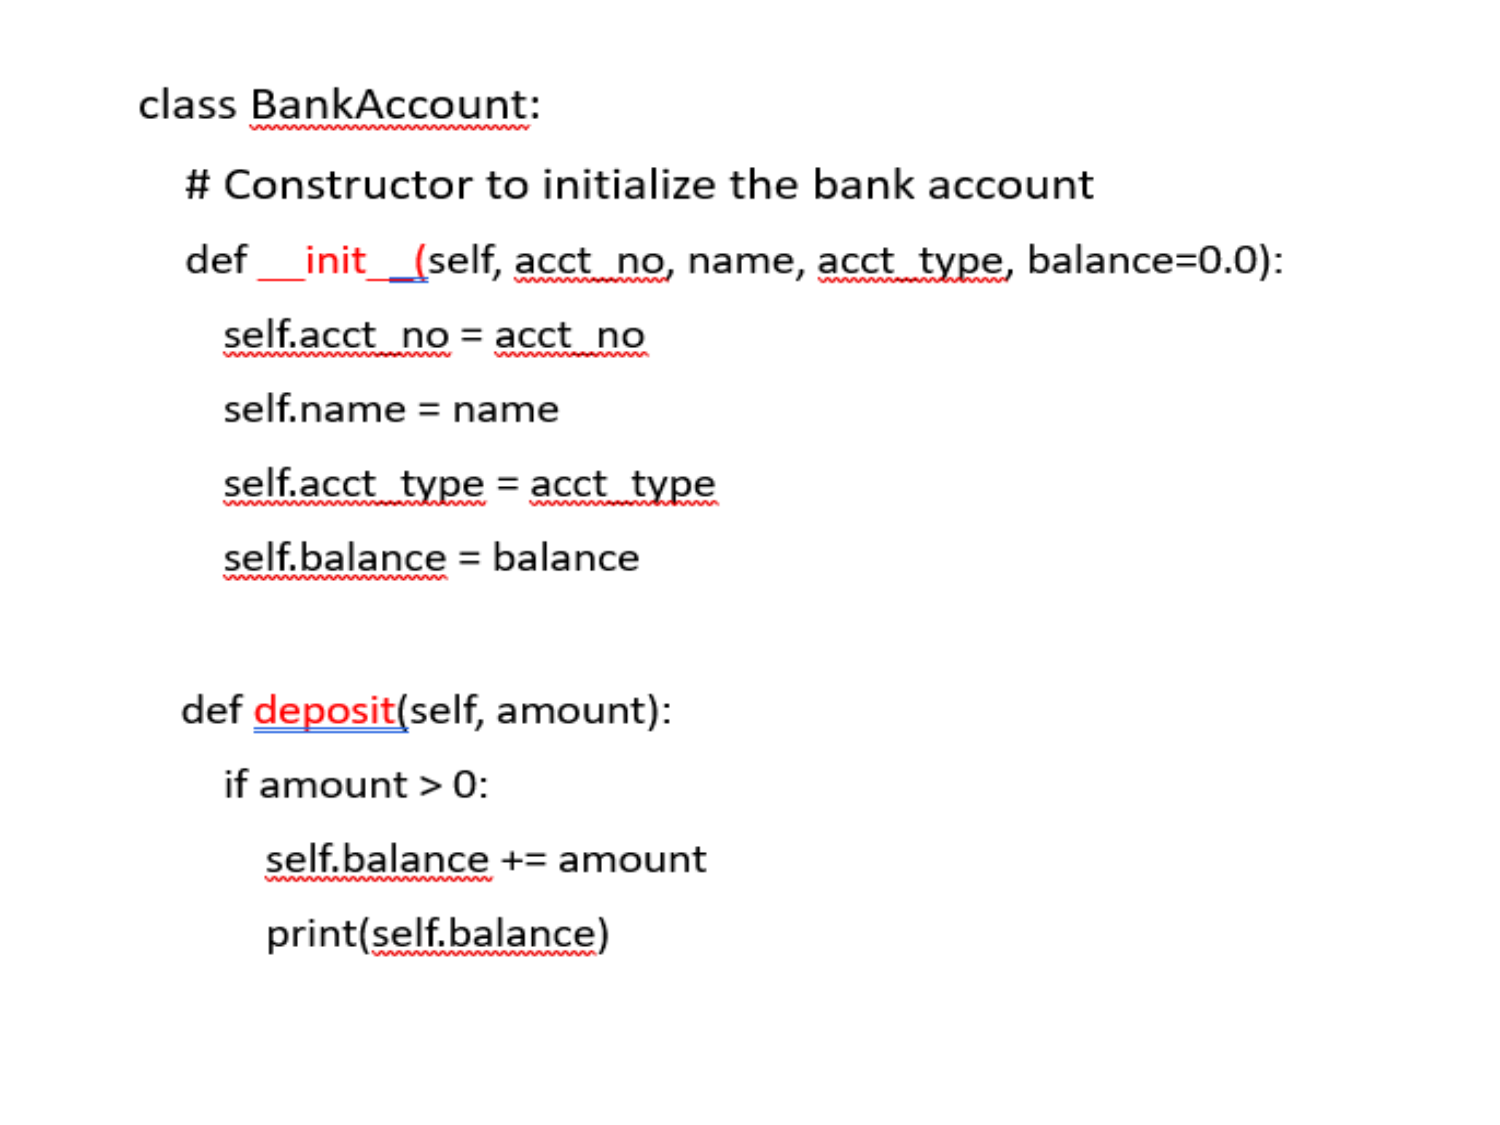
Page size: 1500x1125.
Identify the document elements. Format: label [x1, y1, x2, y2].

picture [99, 74, 1363, 988]
